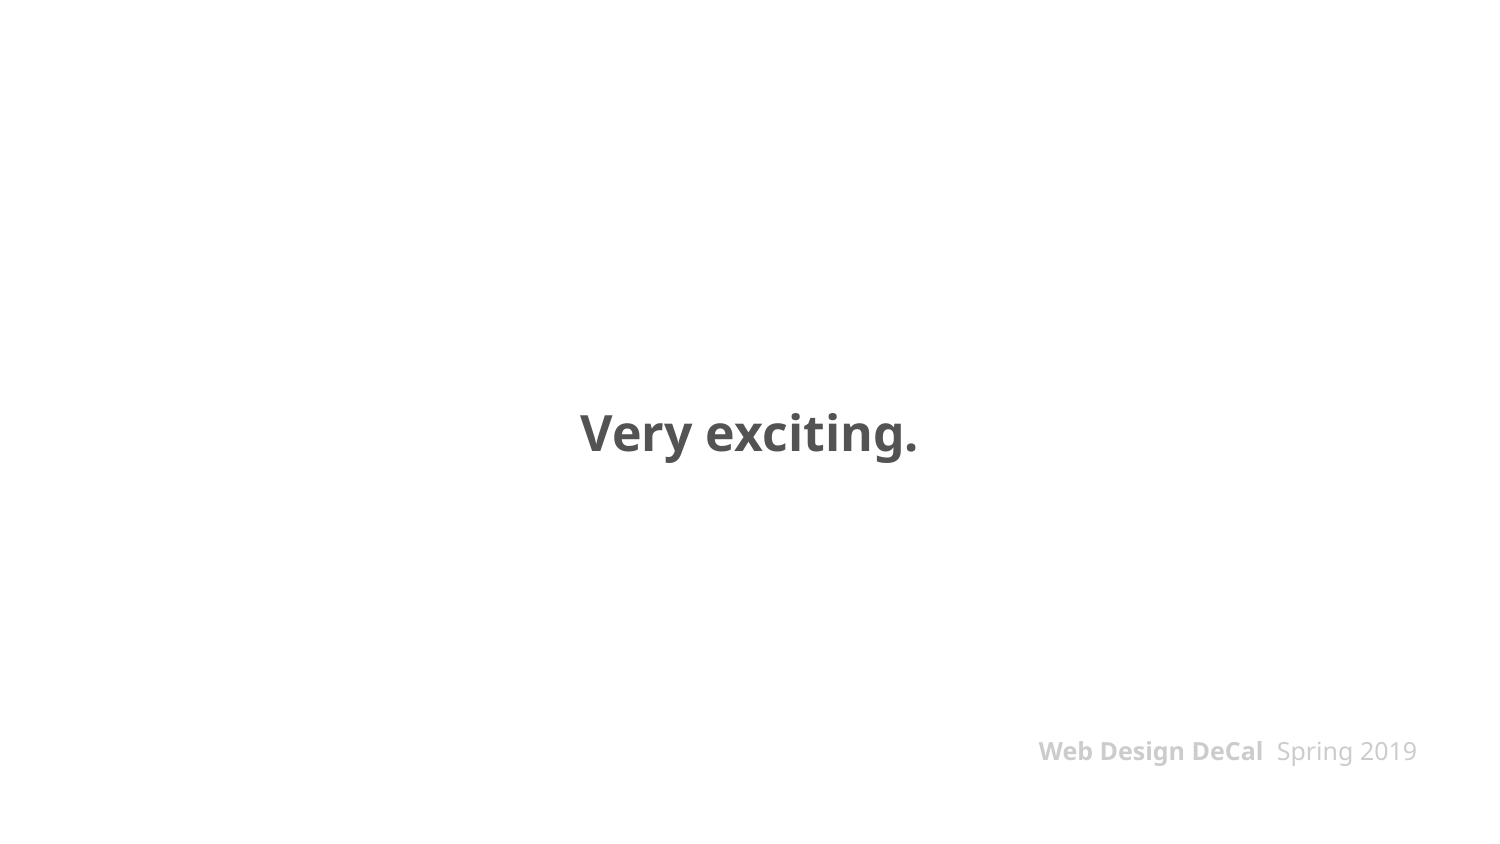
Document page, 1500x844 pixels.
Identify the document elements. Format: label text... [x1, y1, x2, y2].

title Very exciting. [82, 169, 1418, 694]
